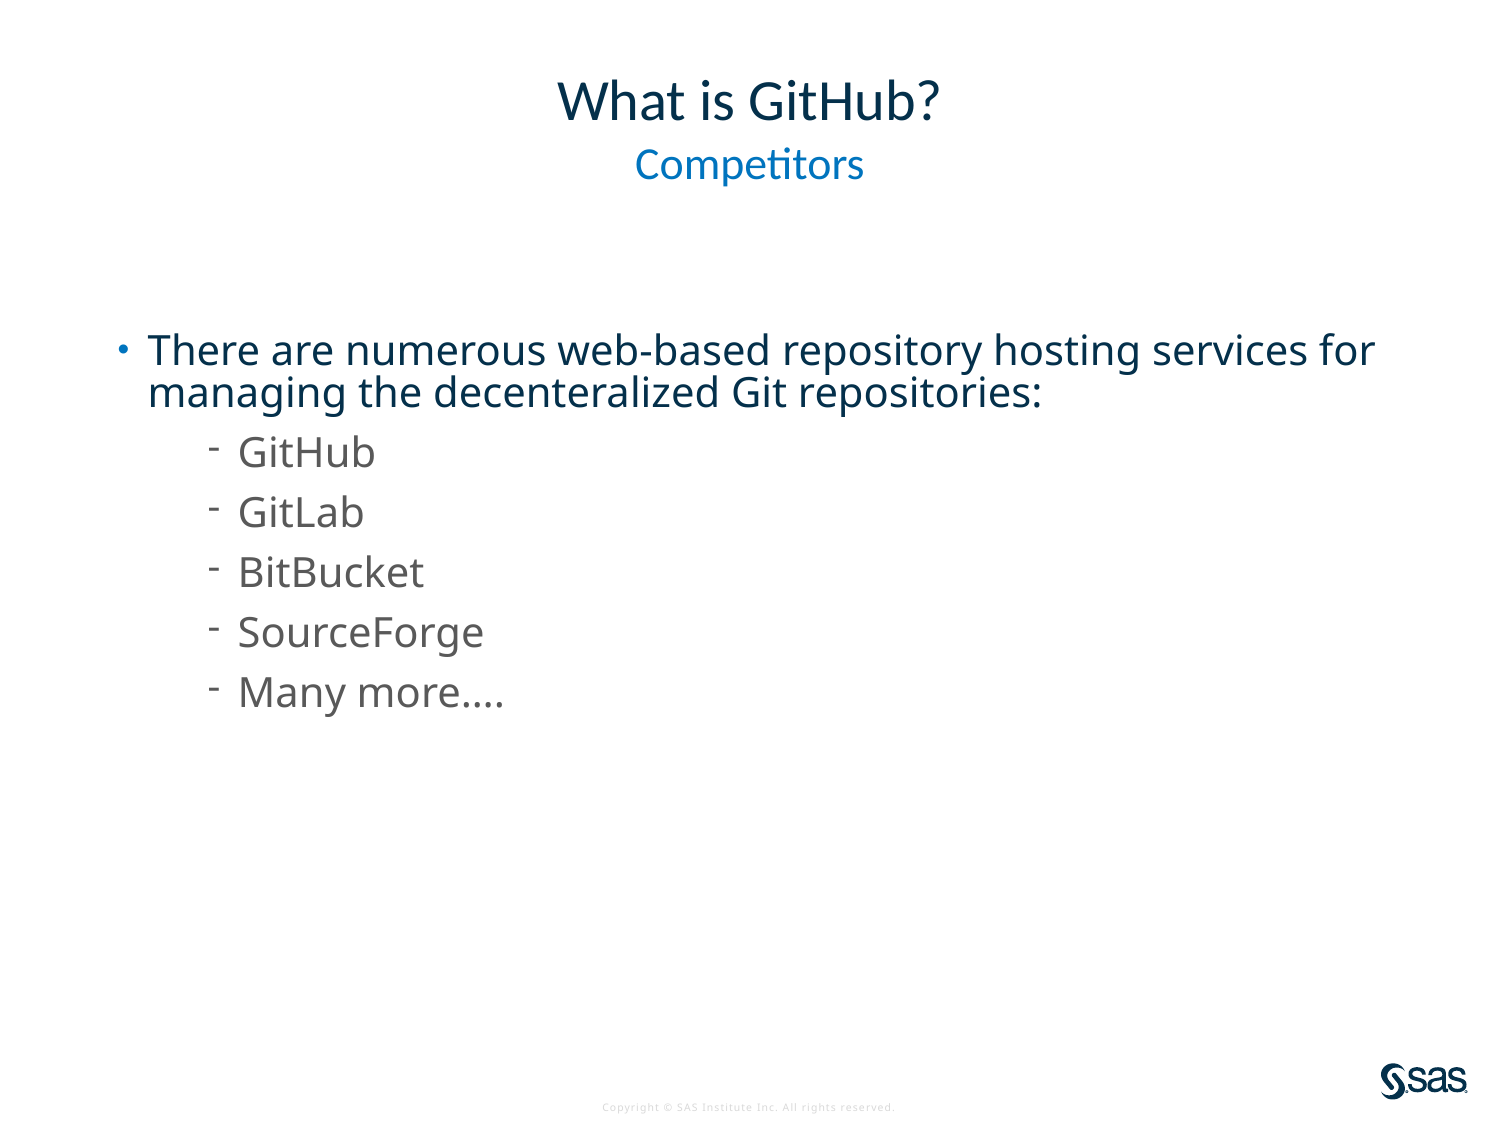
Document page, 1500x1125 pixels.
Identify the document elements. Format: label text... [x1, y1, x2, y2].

title What is GitHub? [102, 60, 1398, 135]
list There are numerous web-based repository hosting services for managing the decenteralized Git repositories: GitHub GitLab BitBucket SourceForge Many more…. [102, 198, 1398, 1035]
list Competitors [102, 135, 1398, 188]
